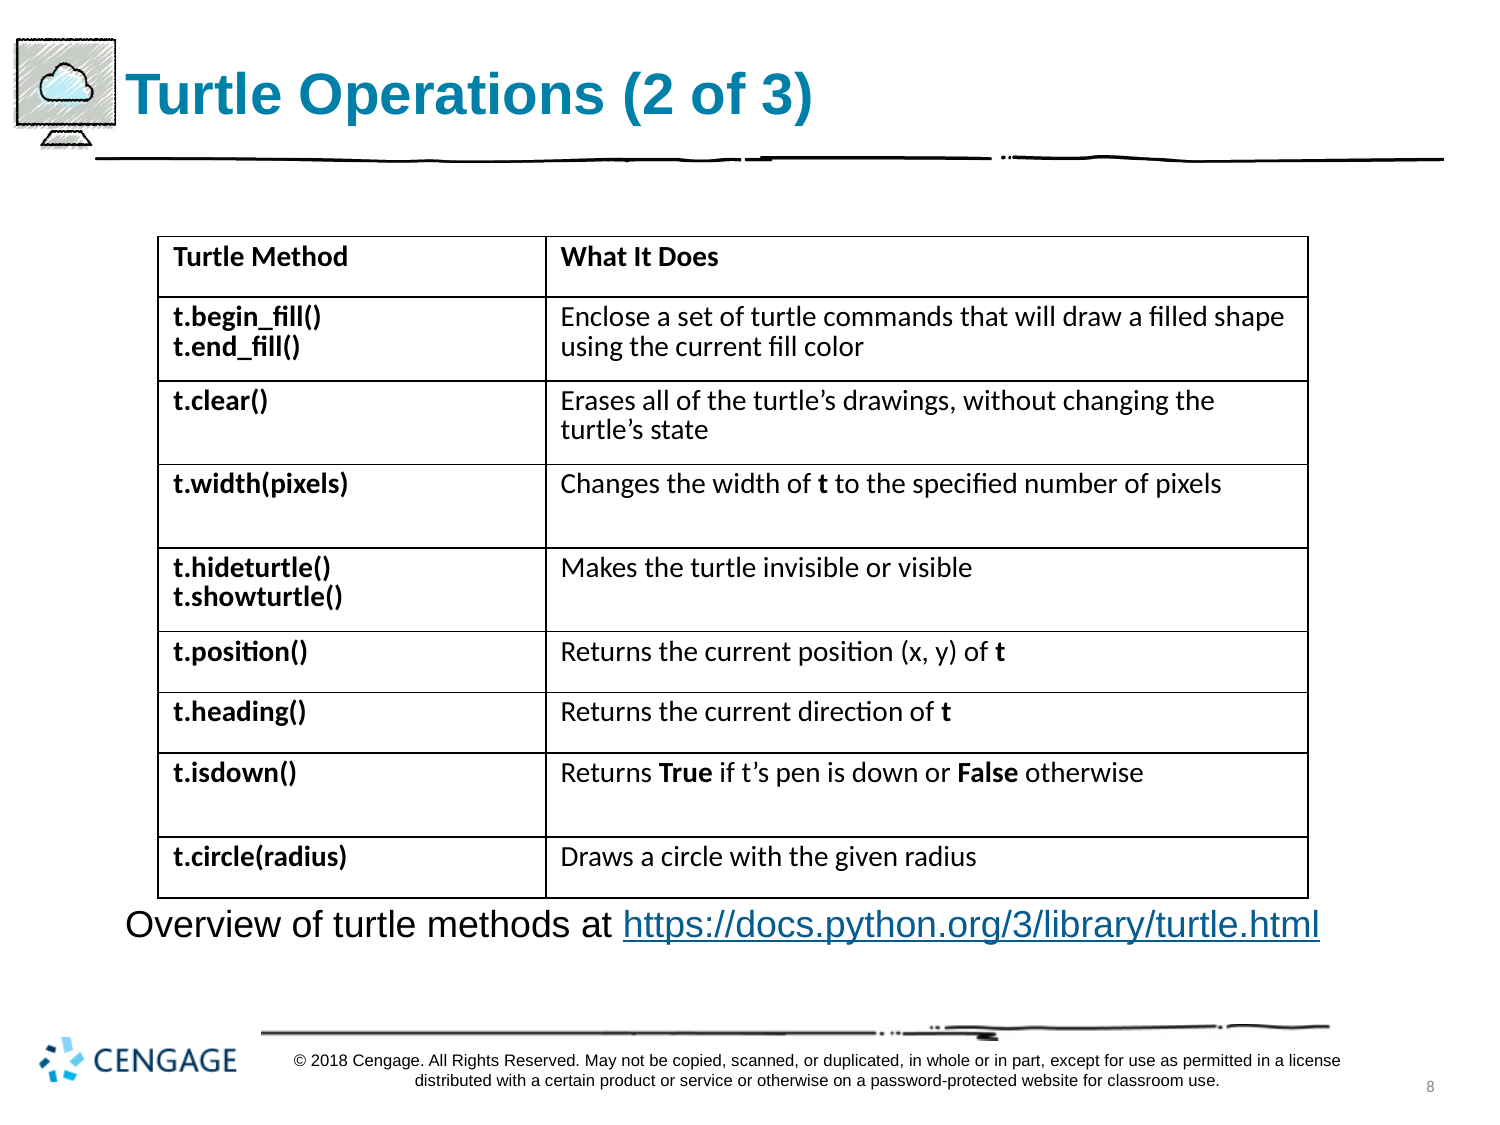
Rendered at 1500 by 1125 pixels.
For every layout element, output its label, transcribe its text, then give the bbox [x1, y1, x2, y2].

picture [19, 1023, 249, 1095]
table_cell t.hideturtle() t.showturtle() [159, 549, 545, 631]
picture [261, 1024, 1331, 1041]
table_cell Returns the current position (x, y) of t [547, 632, 1307, 692]
table_cell t.heading() [159, 693, 545, 752]
table_cell t.circle(radius) [159, 838, 545, 892]
table_cell t.clear() [159, 382, 545, 464]
title Turtle Operations (2 of 3) [125, 55, 1442, 127]
table_cell Makes the turtle invisible or visible [547, 549, 1307, 631]
table_cell Draws a circle with the given radius [547, 838, 1307, 892]
footer © 2018 Cengage. All Rights Reserved. May not be copied, scanned, or duplicated, in whole or in part, except for use as permitted in a license distributed with a certain product or service or otherwise on a password-protected website for classroom use. [262, 1050, 1375, 1090]
picture [13, 36, 117, 151]
table_cell Enclose a set of turtle commands that will draw a filled shape using the current fill color [547, 298, 1307, 380]
table_cell t.position() [159, 632, 545, 692]
table_header Turtle Method [159, 237, 545, 296]
table_header What It Does [547, 237, 1307, 296]
picture [95, 155, 1444, 163]
table_cell t.width(pixels) [159, 465, 545, 547]
table_cell t.begin_fill() t.end_fill() [159, 298, 545, 380]
table_cell Changes the width of t to the specified number of pixels [547, 465, 1307, 547]
table_cell t.isdown() [159, 754, 545, 836]
table_cell Erases all of the turtle’s drawings, without changing the turtle’s state [547, 382, 1307, 464]
text_box Overview of turtle methods at https://docs.python.org/3/library/turtle.html [110, 892, 1390, 953]
table_cell Returns True if t’s pen is down or False otherwise [547, 754, 1307, 836]
table_cell Returns the current direction of t [547, 693, 1307, 752]
